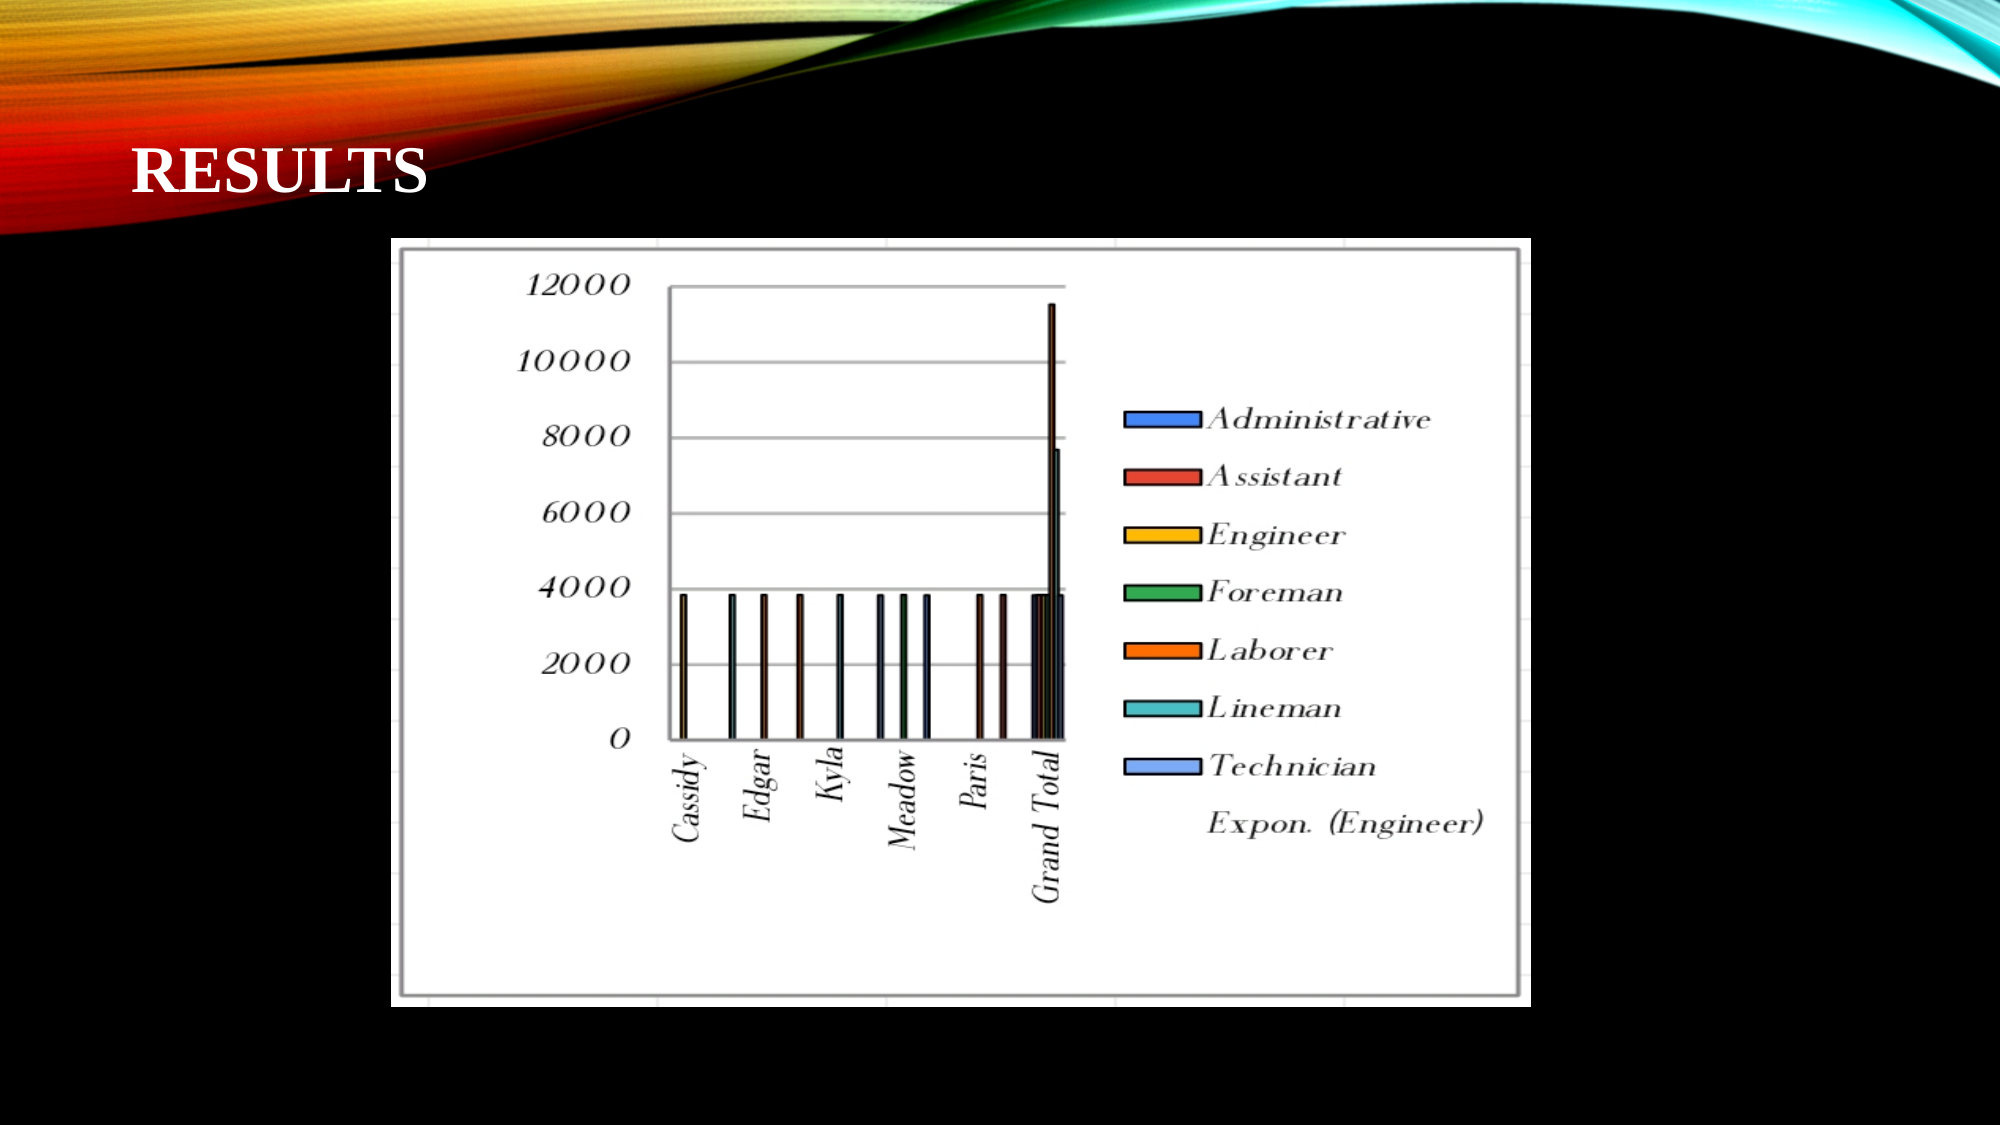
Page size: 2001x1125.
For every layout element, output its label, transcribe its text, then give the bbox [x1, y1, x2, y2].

picture [0, 0, 2000, 1008]
text_box RESULTS [116, 117, 1256, 213]
